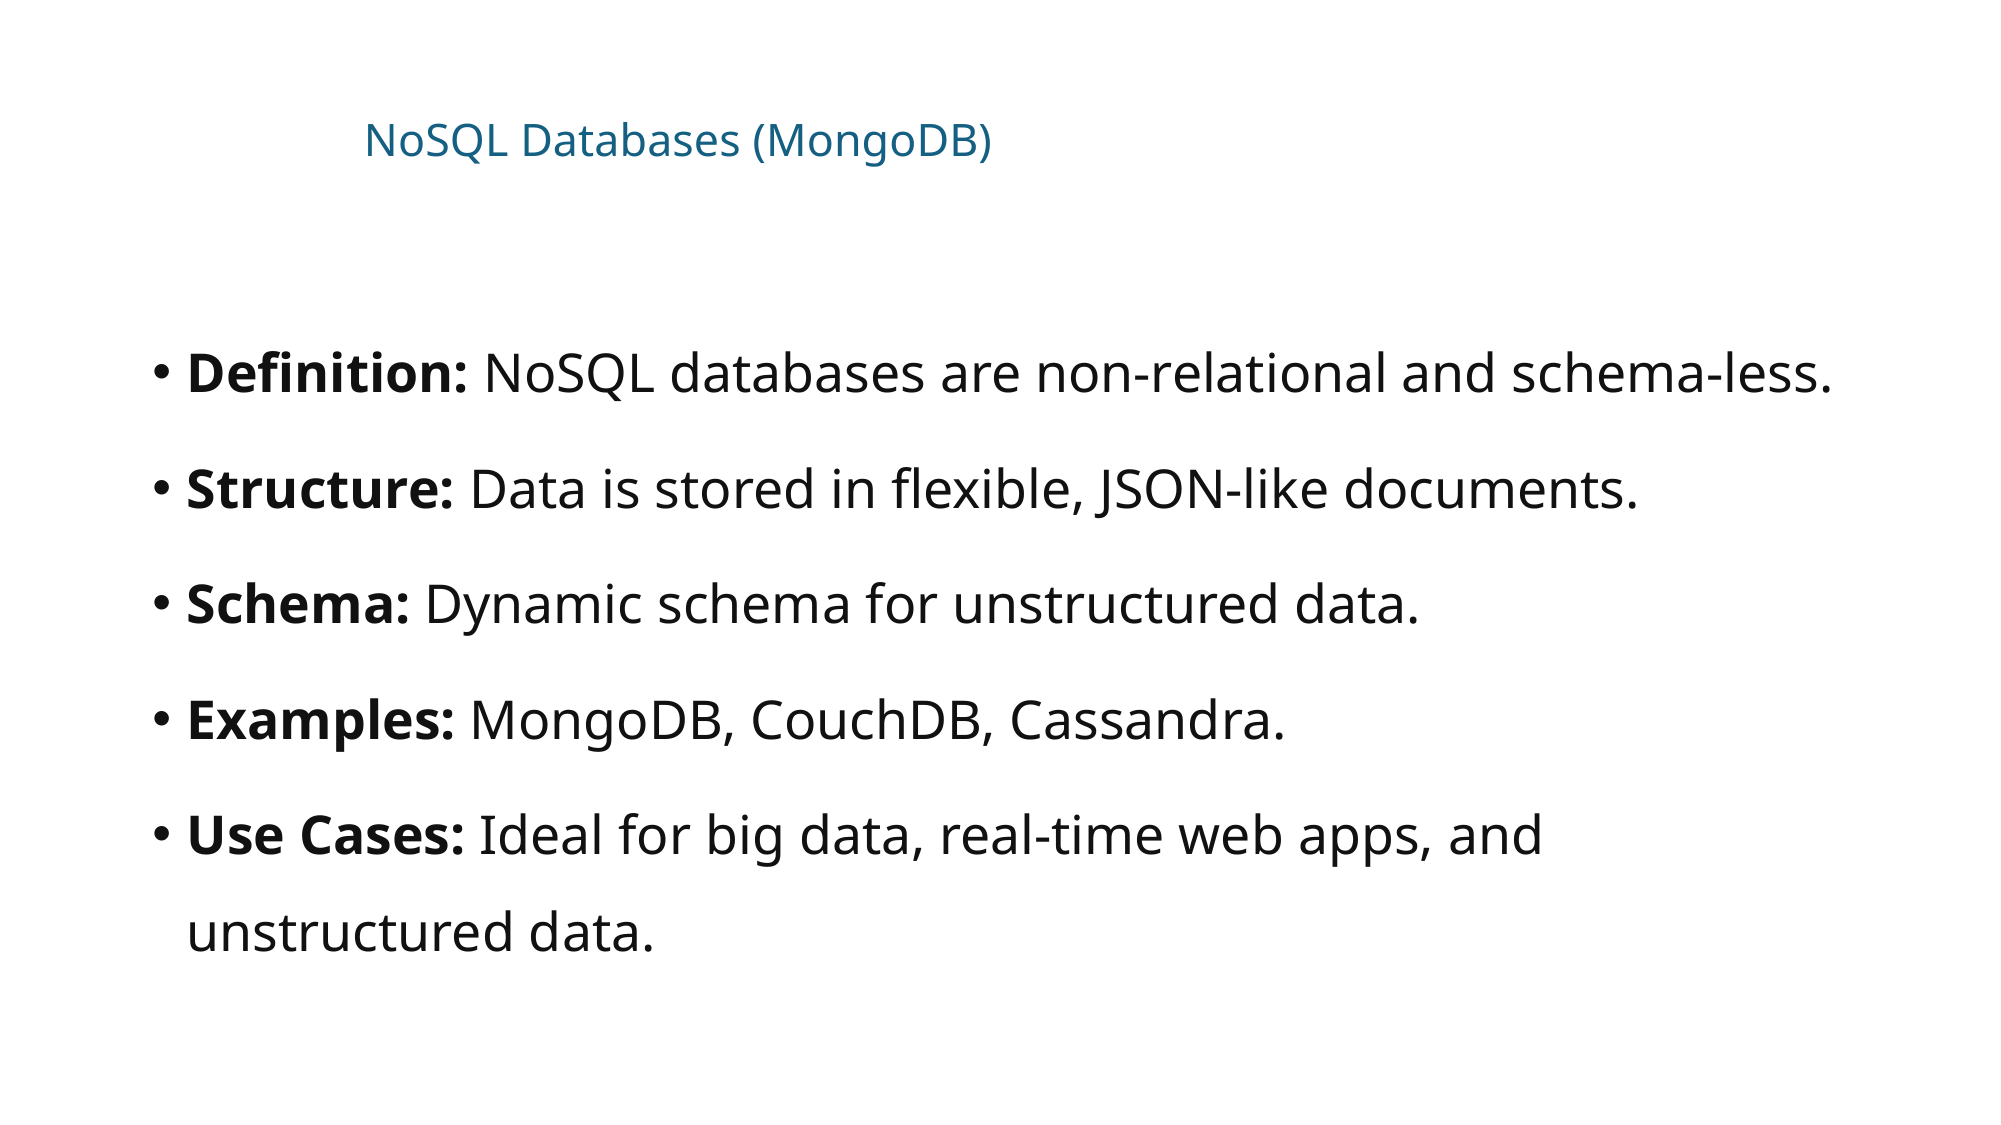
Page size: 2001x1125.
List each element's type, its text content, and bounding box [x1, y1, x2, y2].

title NoSQL Databases (MongoDB) [137, 59, 1863, 278]
list Definition: NoSQL databases are non-relational and schema-less. Structure: Data is stored in flexible, JSON-like documents. Schema: Dynamic schema for unstructured data. Examples: MongoDB, CouchDB, Cassandra. Use Cases: Ideal for big data, real-time web apps, and unstructured data. [137, 299, 1863, 1014]
